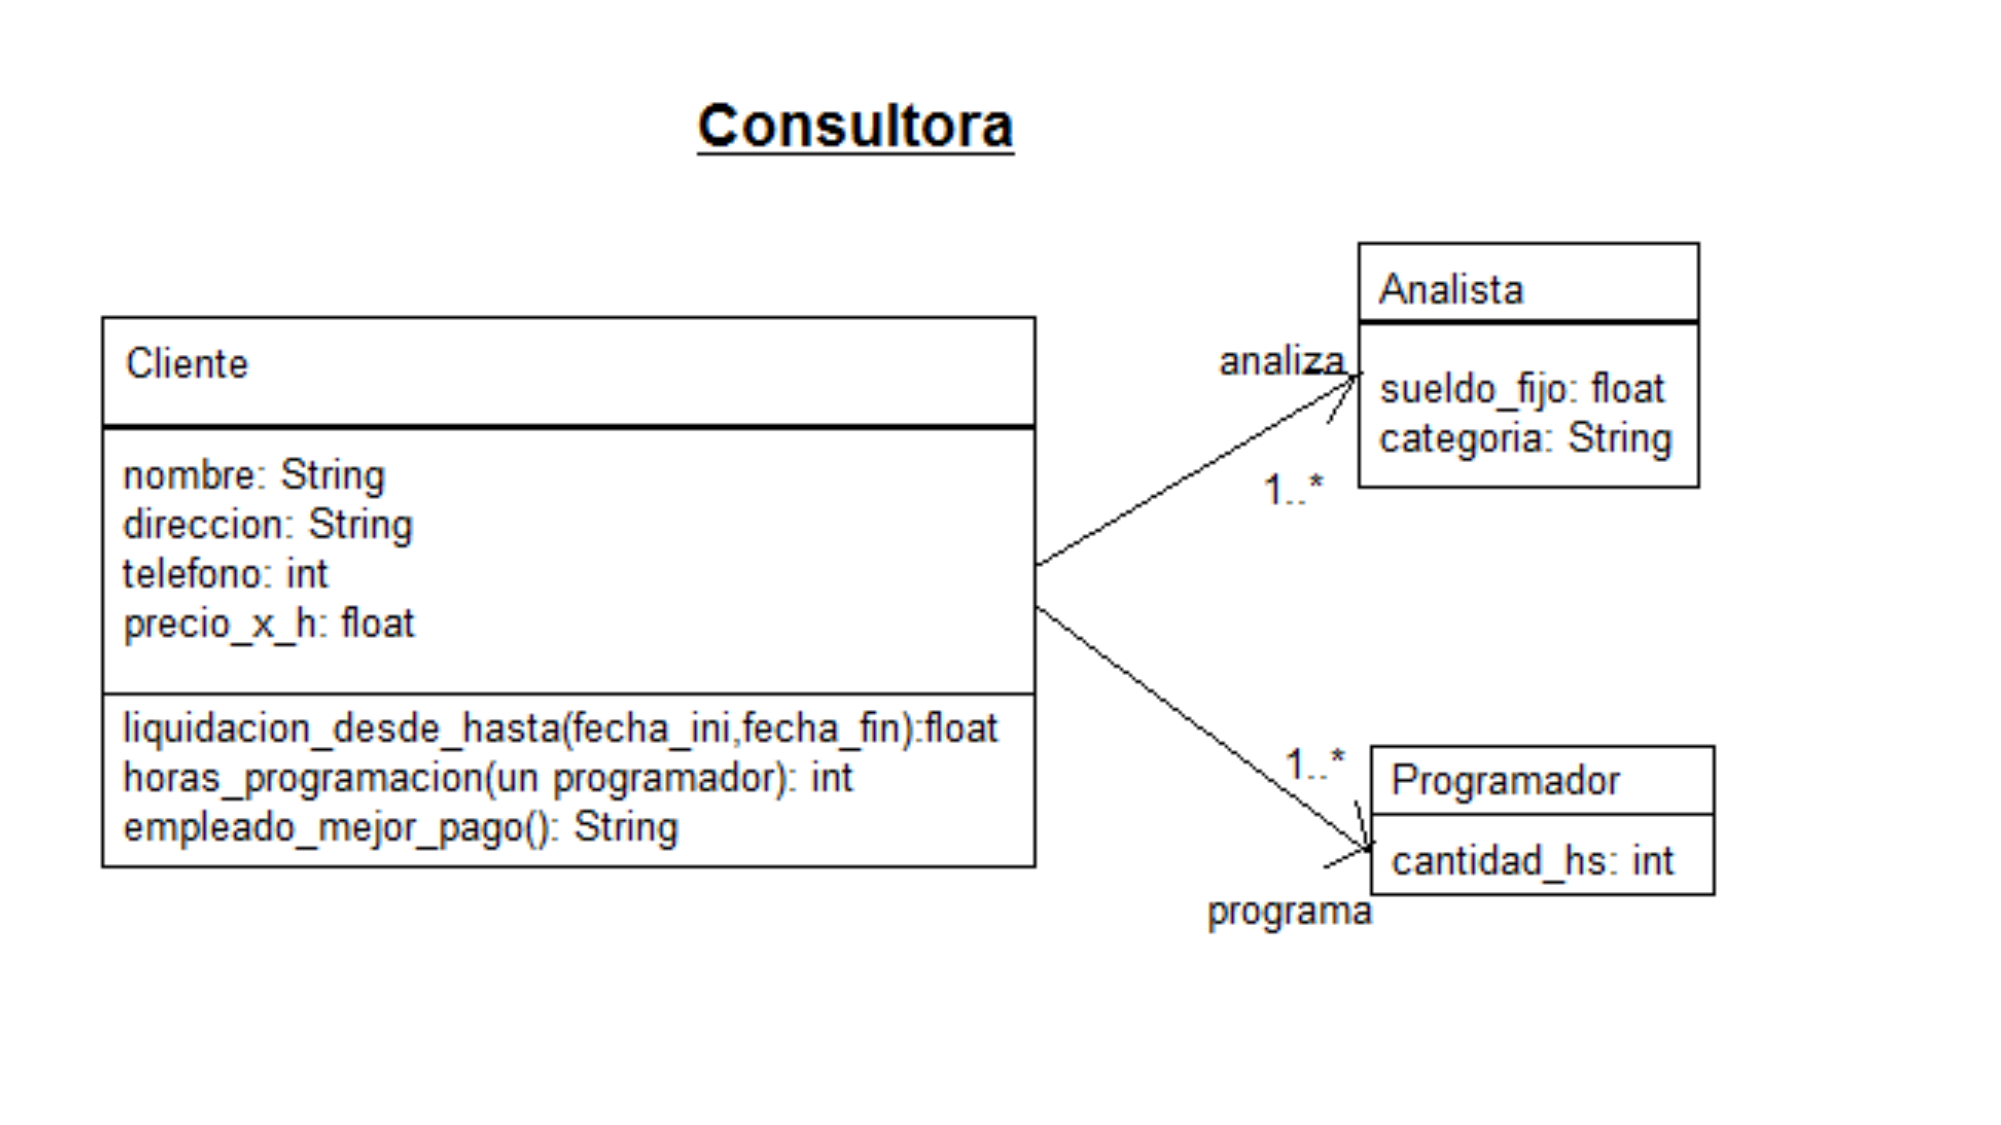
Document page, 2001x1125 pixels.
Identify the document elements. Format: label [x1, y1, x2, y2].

picture [59, 67, 1760, 962]
